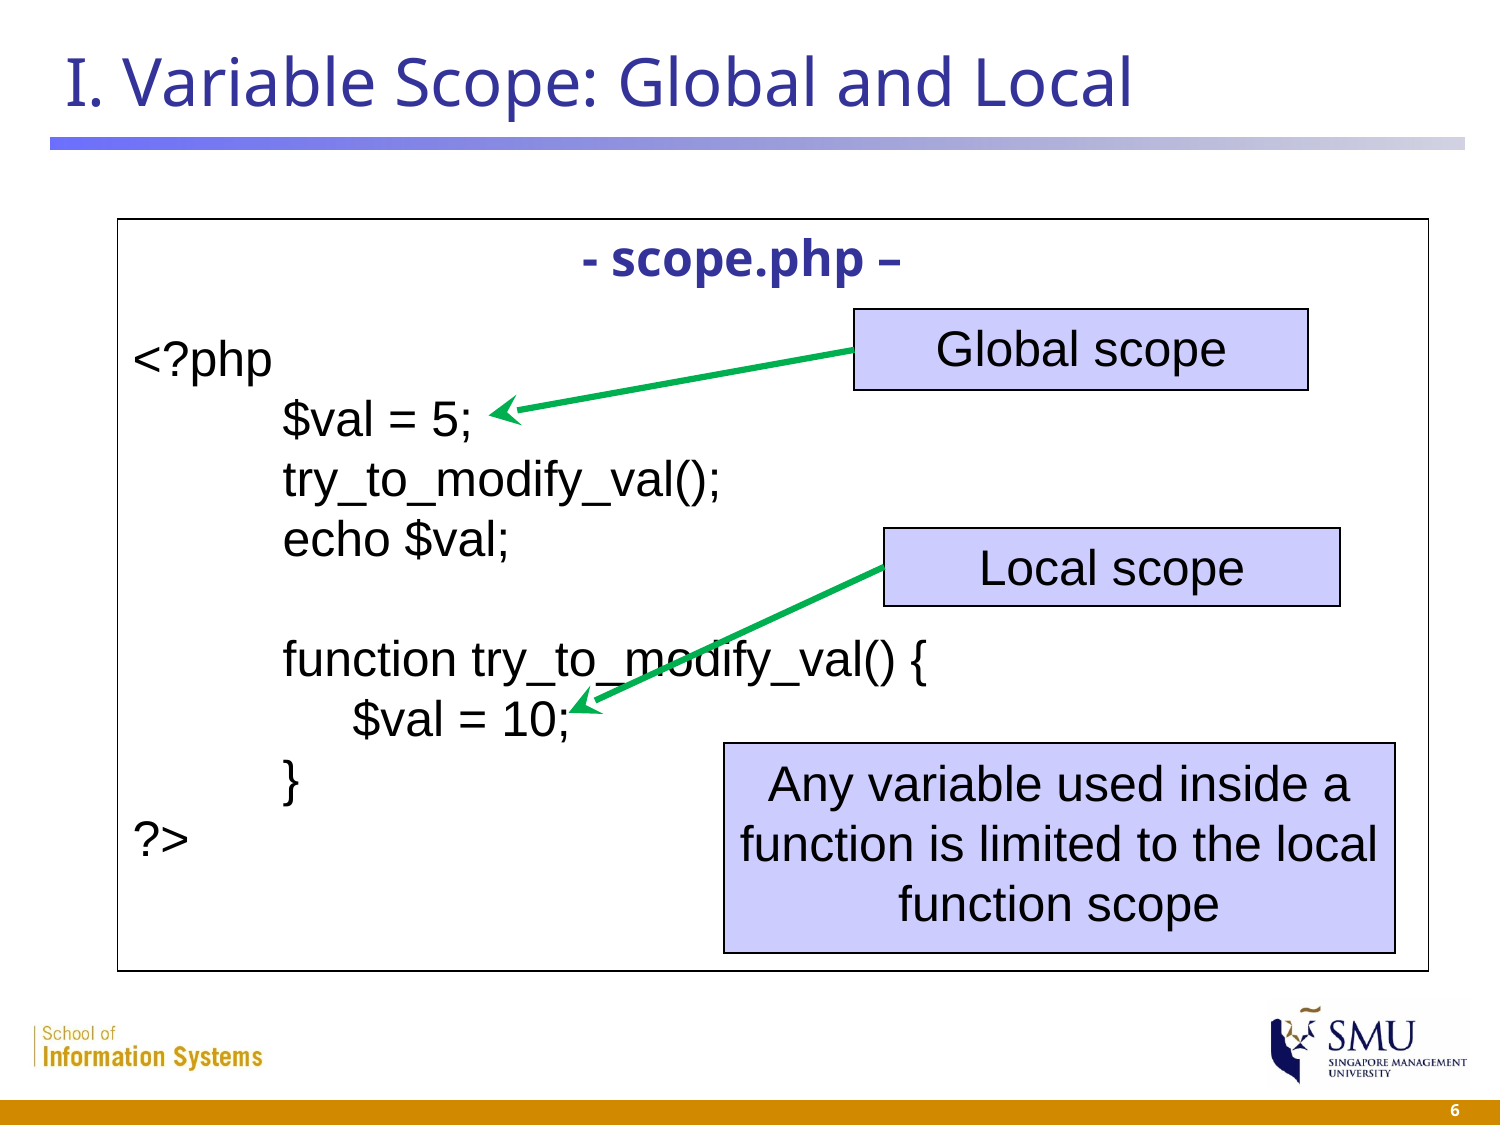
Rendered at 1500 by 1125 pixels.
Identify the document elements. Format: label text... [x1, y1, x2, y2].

slide_number 6 [1262, 1072, 1475, 1123]
picture [1267, 999, 1470, 1072]
text_box Local scope [884, 527, 1340, 606]
title I. Variable Scope: Global and Local [50, 24, 1463, 138]
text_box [488, 349, 855, 416]
picture [27, 1012, 266, 1073]
text_box - scope.php – <?php $val = 5; try_to_modify_val(); echo $val; function try_to_modify_val() { $val = 10; } ?> [117, 219, 1429, 971]
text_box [568, 566, 885, 714]
text_box Global scope [854, 309, 1309, 391]
text_box Any variable used inside a function is limited to the local function scope [723, 743, 1395, 953]
